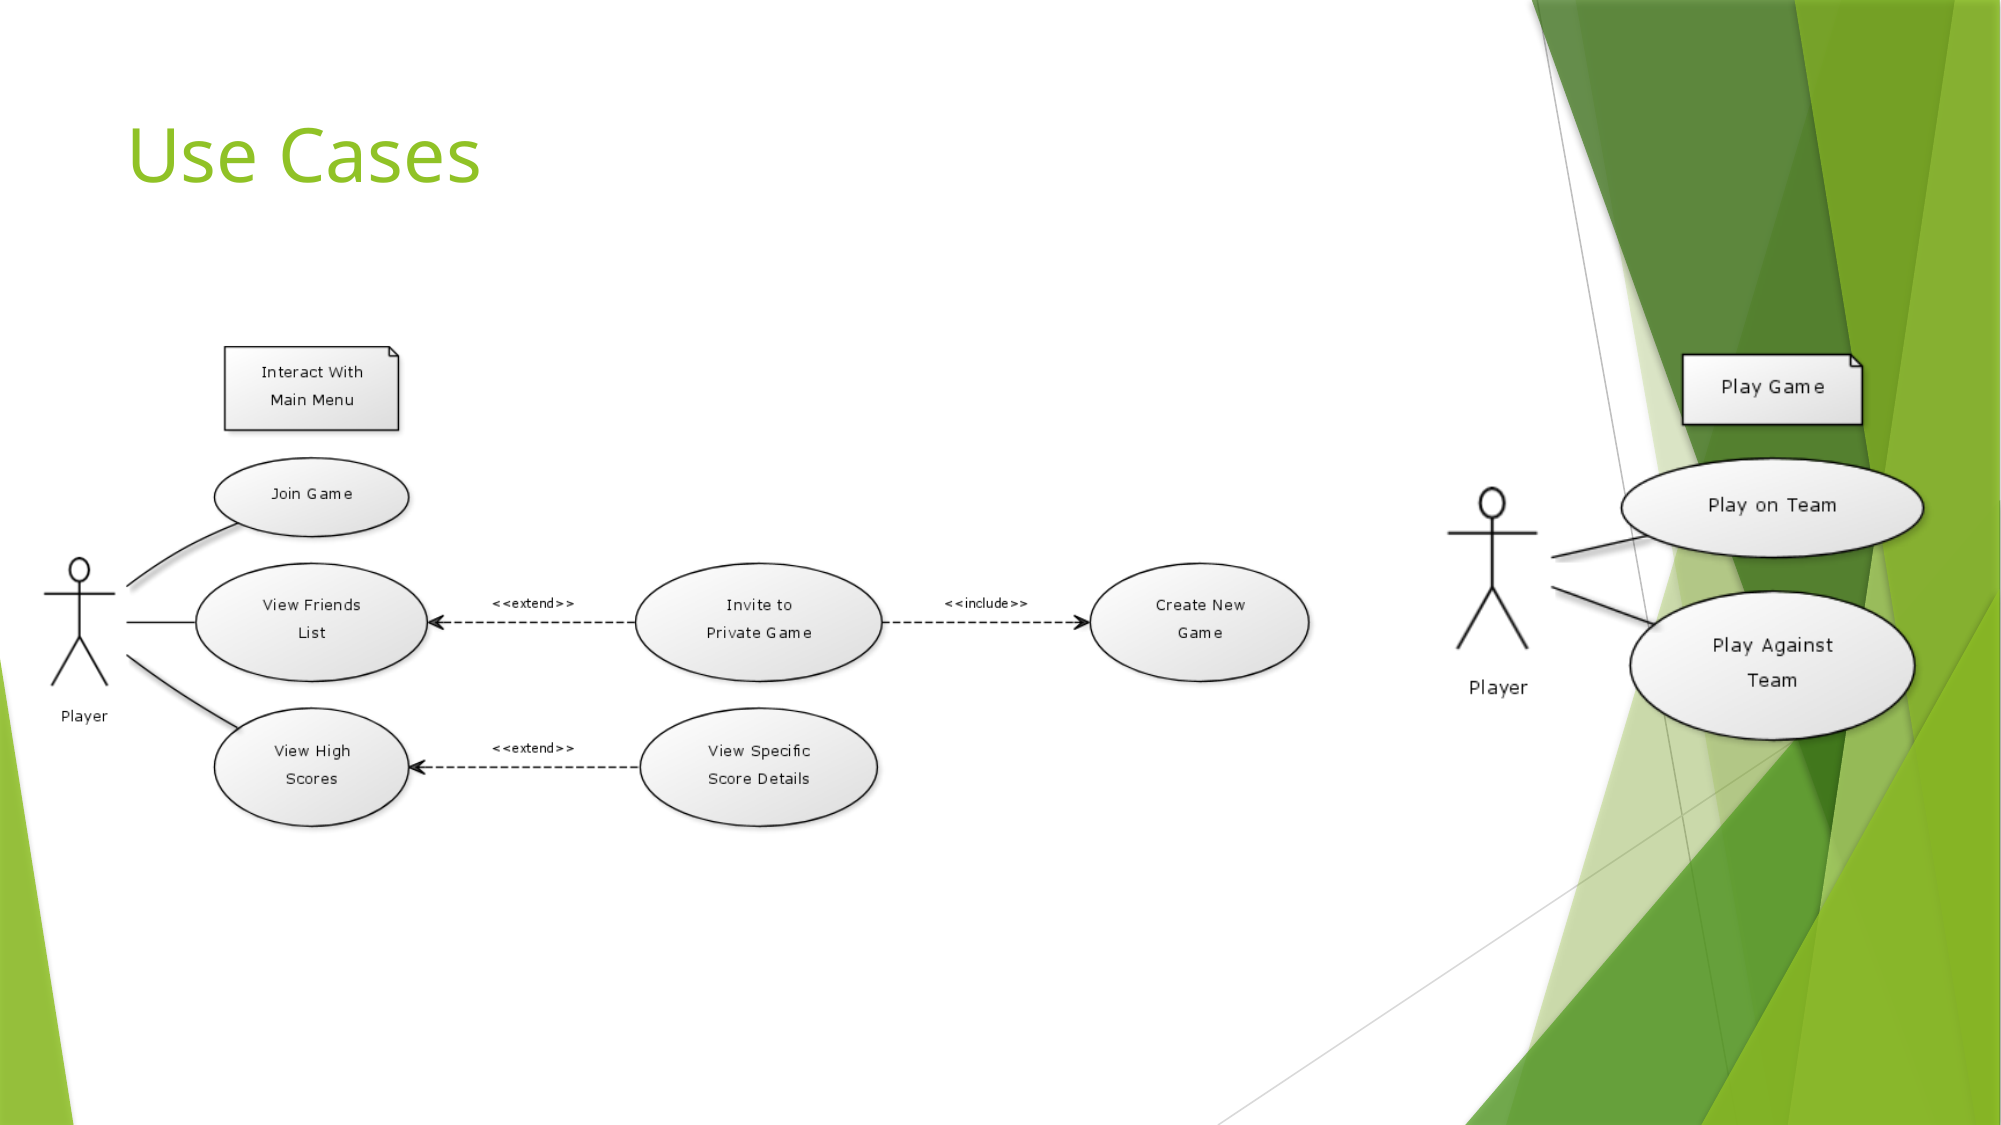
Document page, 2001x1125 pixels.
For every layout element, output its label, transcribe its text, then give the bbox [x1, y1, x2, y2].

picture [0, 316, 1343, 858]
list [1391, 316, 1964, 779]
title Use Cases [111, 99, 1522, 317]
